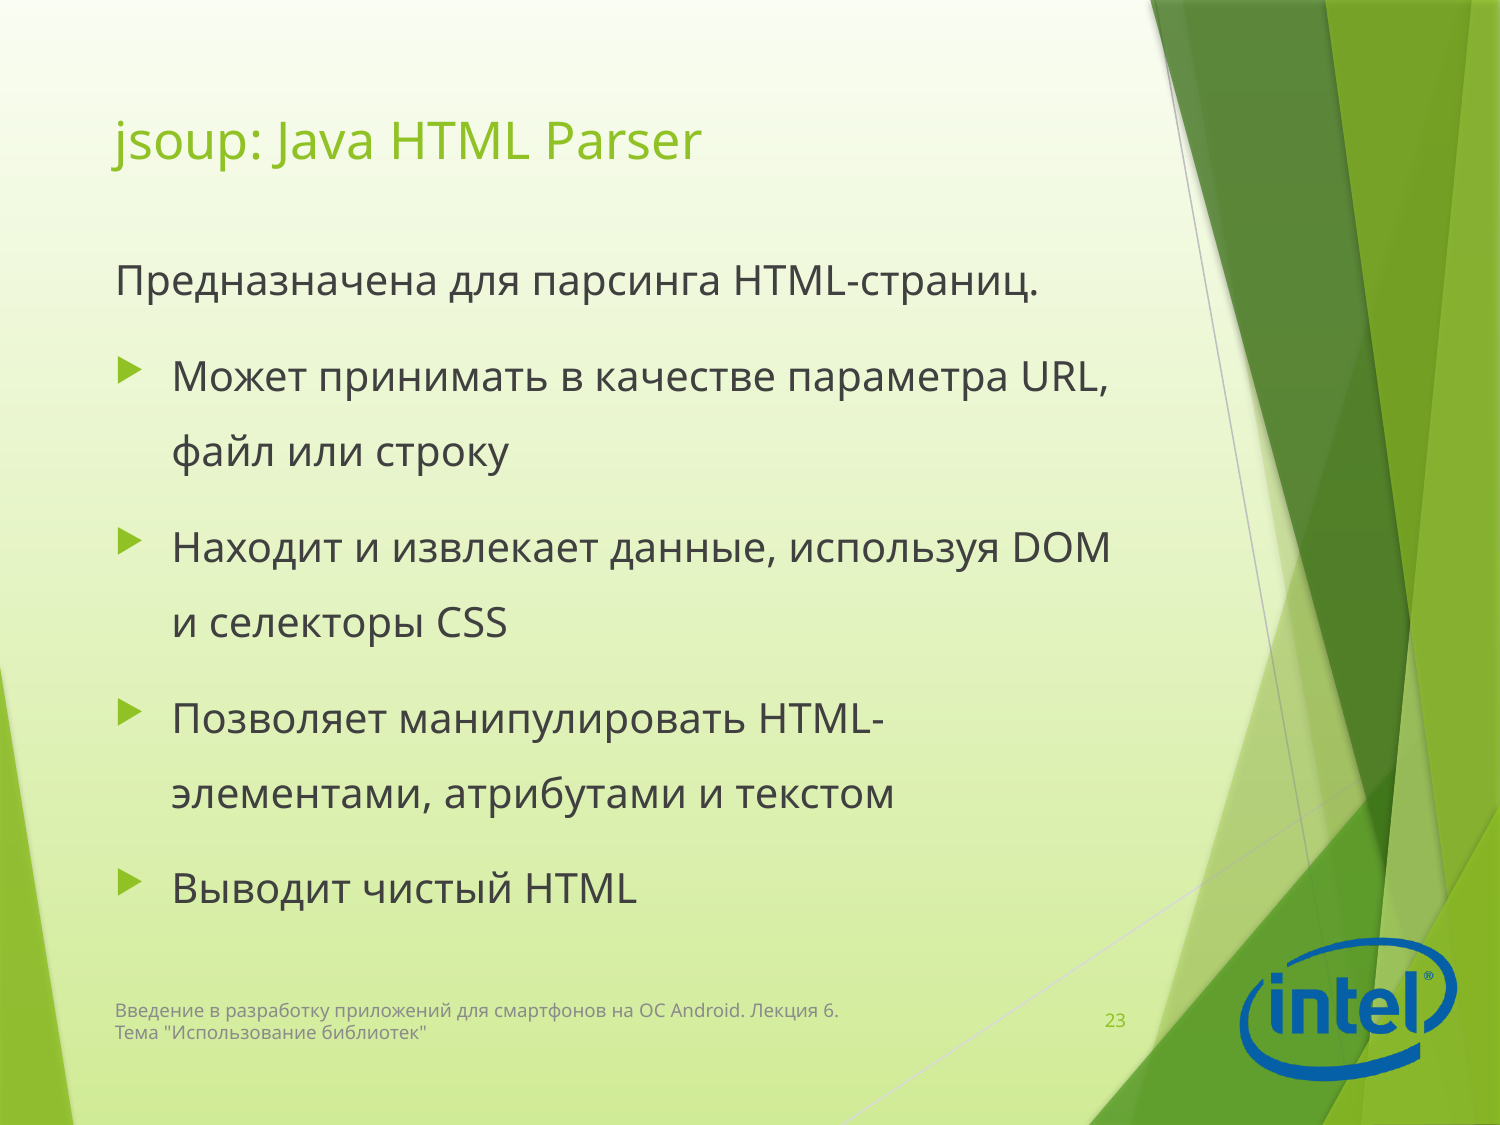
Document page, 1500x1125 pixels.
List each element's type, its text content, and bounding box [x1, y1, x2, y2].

list Предназначена для парсинга HTML-страниц. Может принимать в качестве параметра URL, файл или строку Находит и извлекает данные, используя DOM и селекторы CSS Позволяет манипулировать HTML-элементами, атрибутами и текстом Выводит чистый HTML [99, 246, 1142, 991]
picture [1195, 893, 1500, 1125]
slide_number 23 [1057, 991, 1142, 1051]
footer Введение в разработку приложений для смартфонов на ОС Android. Лекция 6. Тема "Использование библиотек" [99, 991, 859, 1051]
title jsoup: Java HTML Parser [99, 99, 1142, 211]
